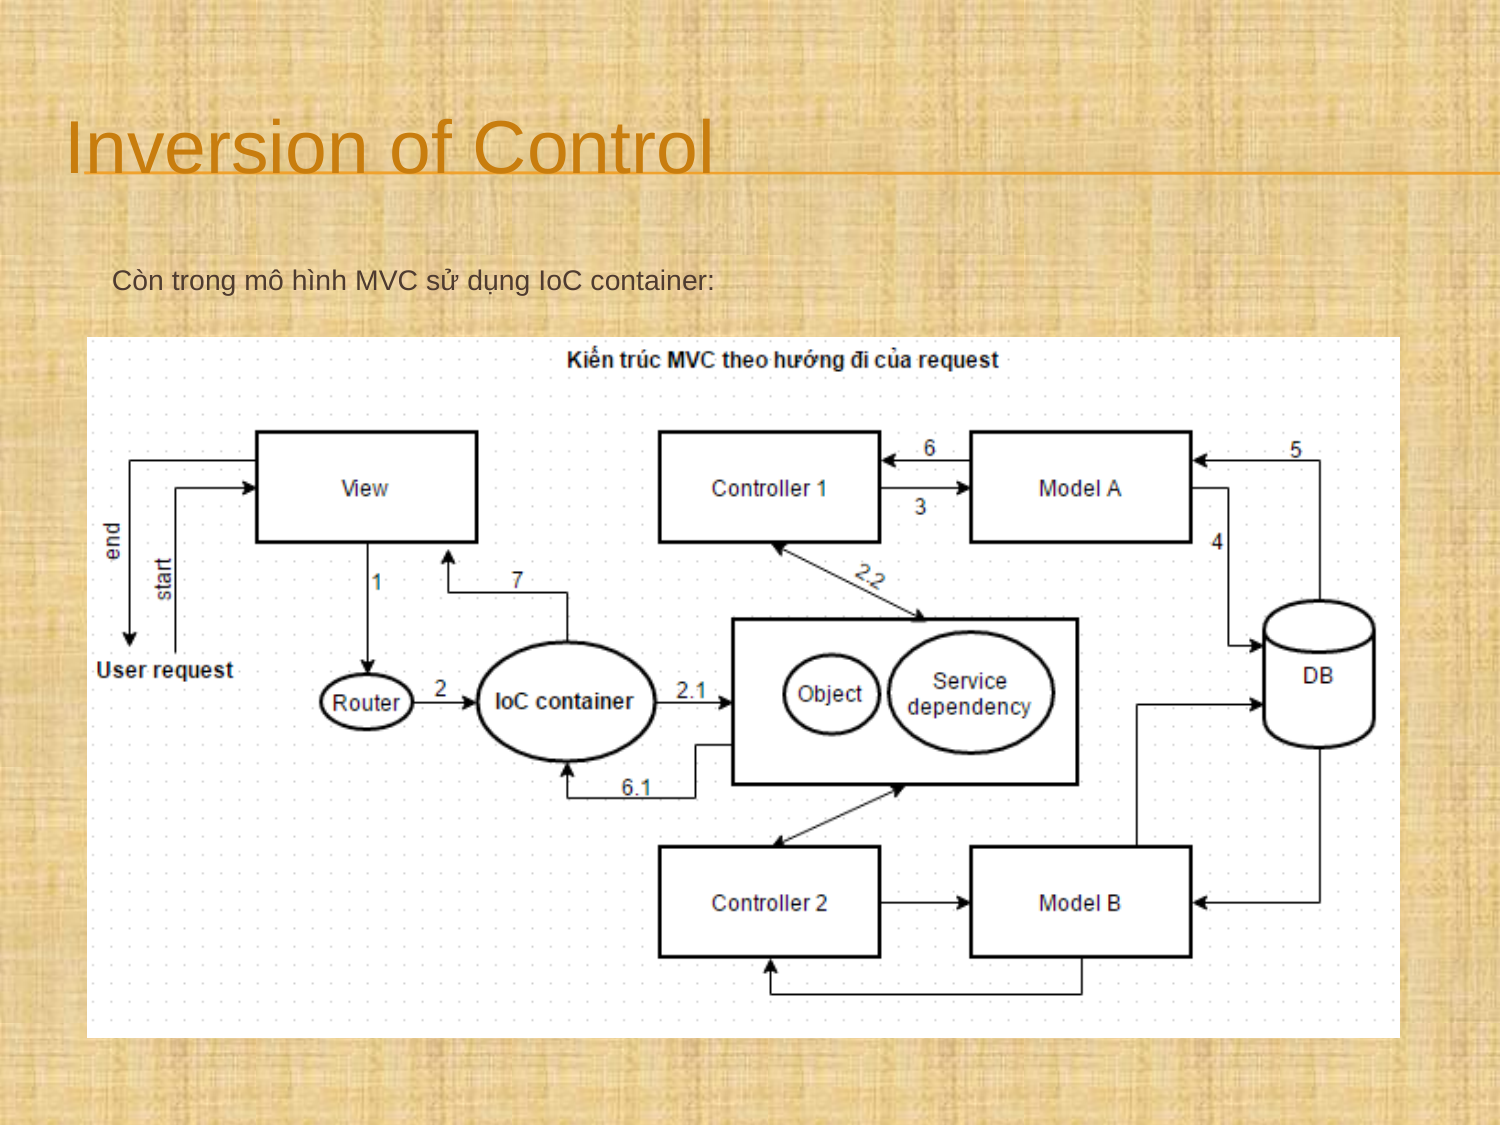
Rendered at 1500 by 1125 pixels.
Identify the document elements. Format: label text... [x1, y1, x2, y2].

picture [0, 0, 1500, 1125]
list Còn trong mô hình MVC sử dụng IoC container: [50, 254, 1475, 350]
title Inversion of Control [50, 75, 1475, 213]
